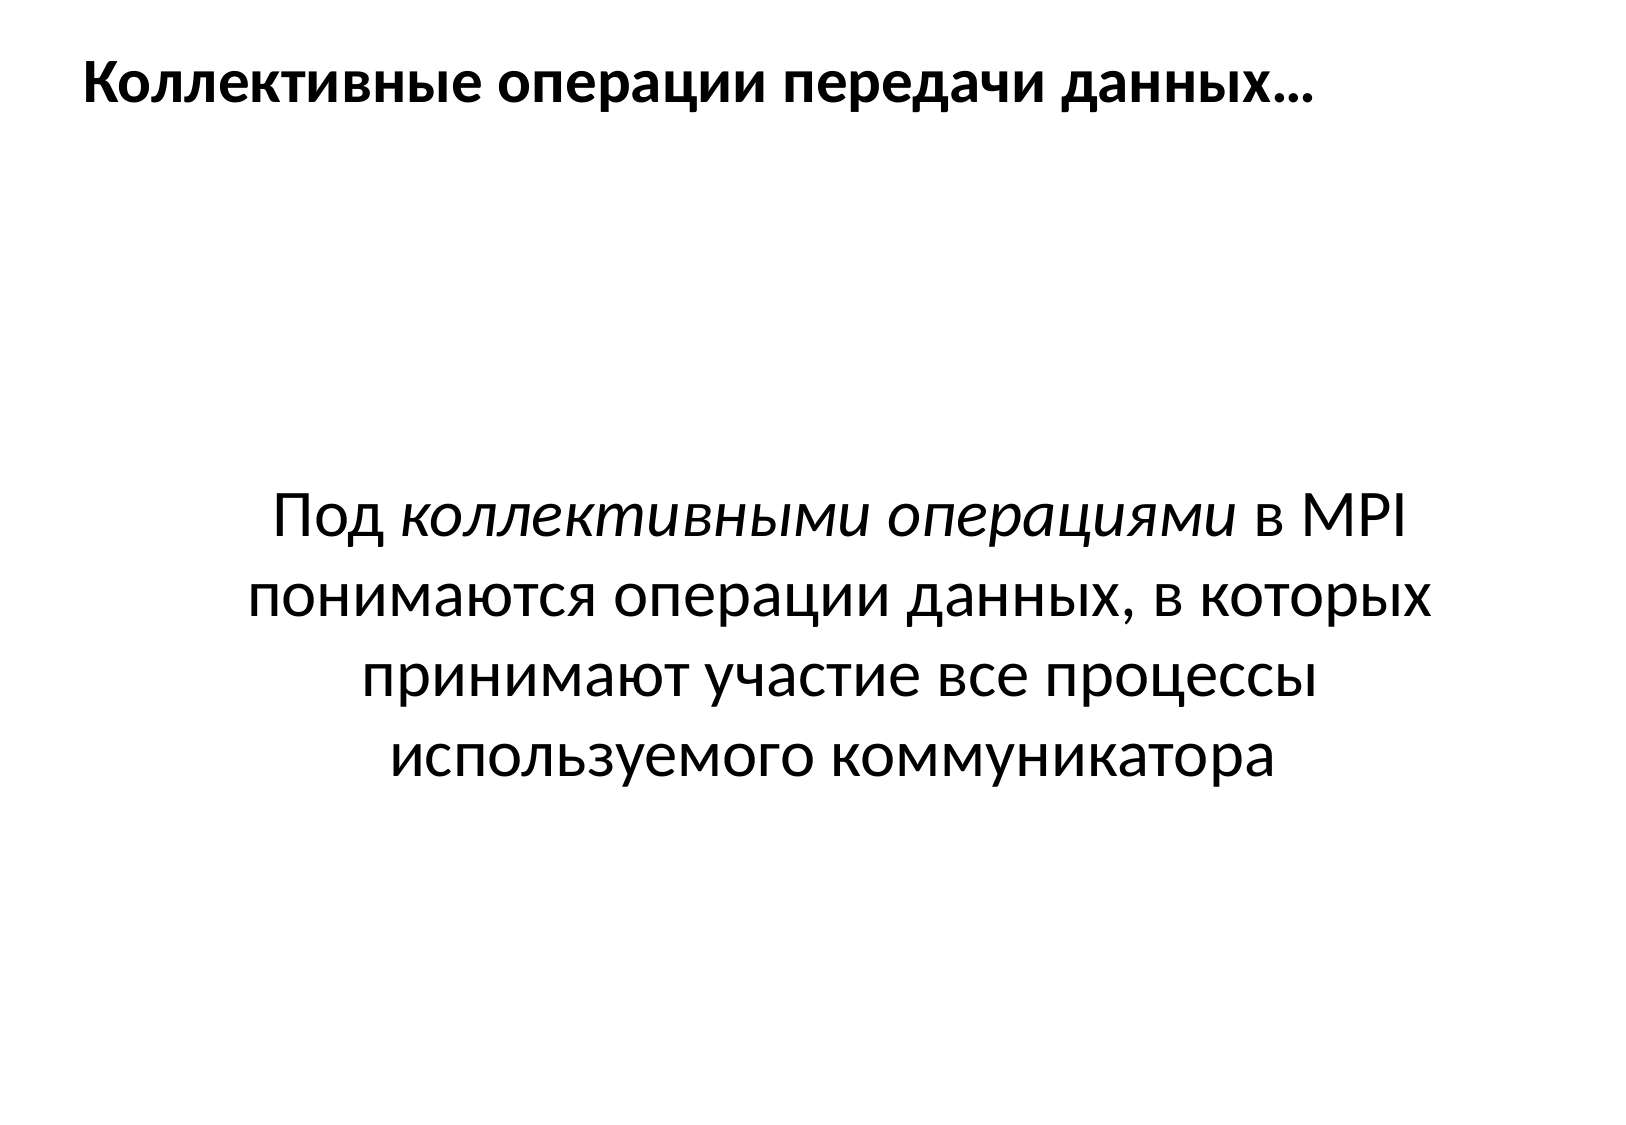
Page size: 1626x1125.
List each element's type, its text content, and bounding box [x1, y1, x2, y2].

list Под коллективными операциями в MPI понимаются операции данных, в которых принимают участие все процессы используемого коммуникатора [80, 262, 1544, 1006]
title Коллективные операции передачи данных… [67, 30, 1581, 124]
